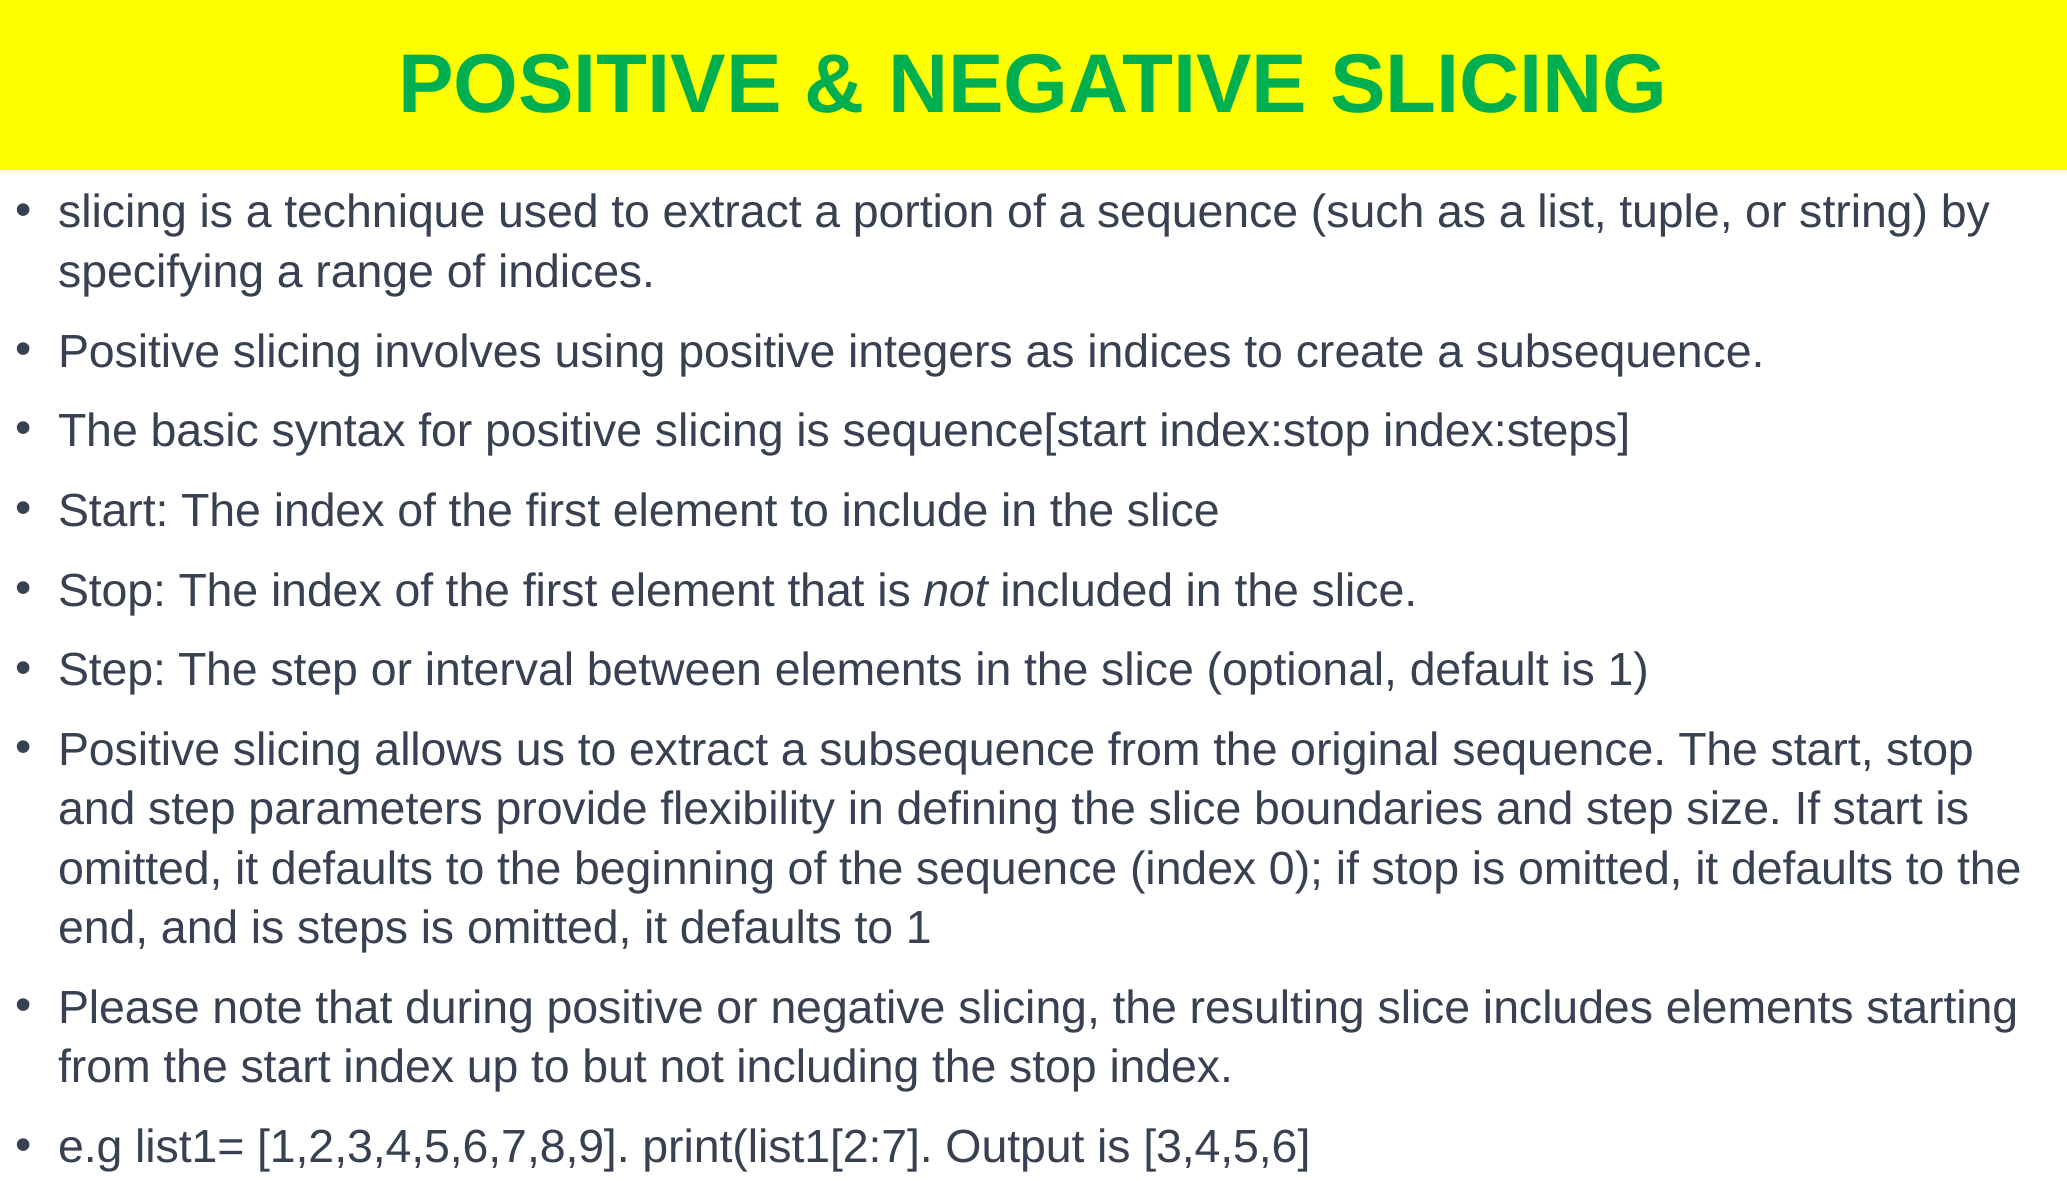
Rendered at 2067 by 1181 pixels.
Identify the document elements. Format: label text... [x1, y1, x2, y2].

list slicing is a technique used to extract a portion of a sequence (such as a list, tuple, or string) by specifying a range of indices. Positive slicing involves using positive integers as indices to create a subsequence. The basic syntax for positive slicing is sequence[start index:stop index:steps] Start: The index of the first element to include in the slice Stop: The index of the first element that is not included in the slice. Step: The step or interval between elements in the slice (optional, default is 1) Positive slicing allows us to extract a subsequence from the original sequence. The start, stop and step parameters provide flexibility in defining the slice boundaries and step size. If start is omitted, it defaults to the beginning of the sequence (index 0); if stop is omitted, it defaults to the end, and is steps is omitted, it defaults to 1 Please note that during positive or negative slicing, the resulting slice includes elements starting from the start index up to but not including the stop index. e.g list1= [1,2,3,4,5,6,7,8,9]. print(list1[2:7]. Output is [3,4,5,6] [0, 170, 2067, 1181]
title POSITIVE & NEGATIVE SLICING [0, 0, 2067, 170]
